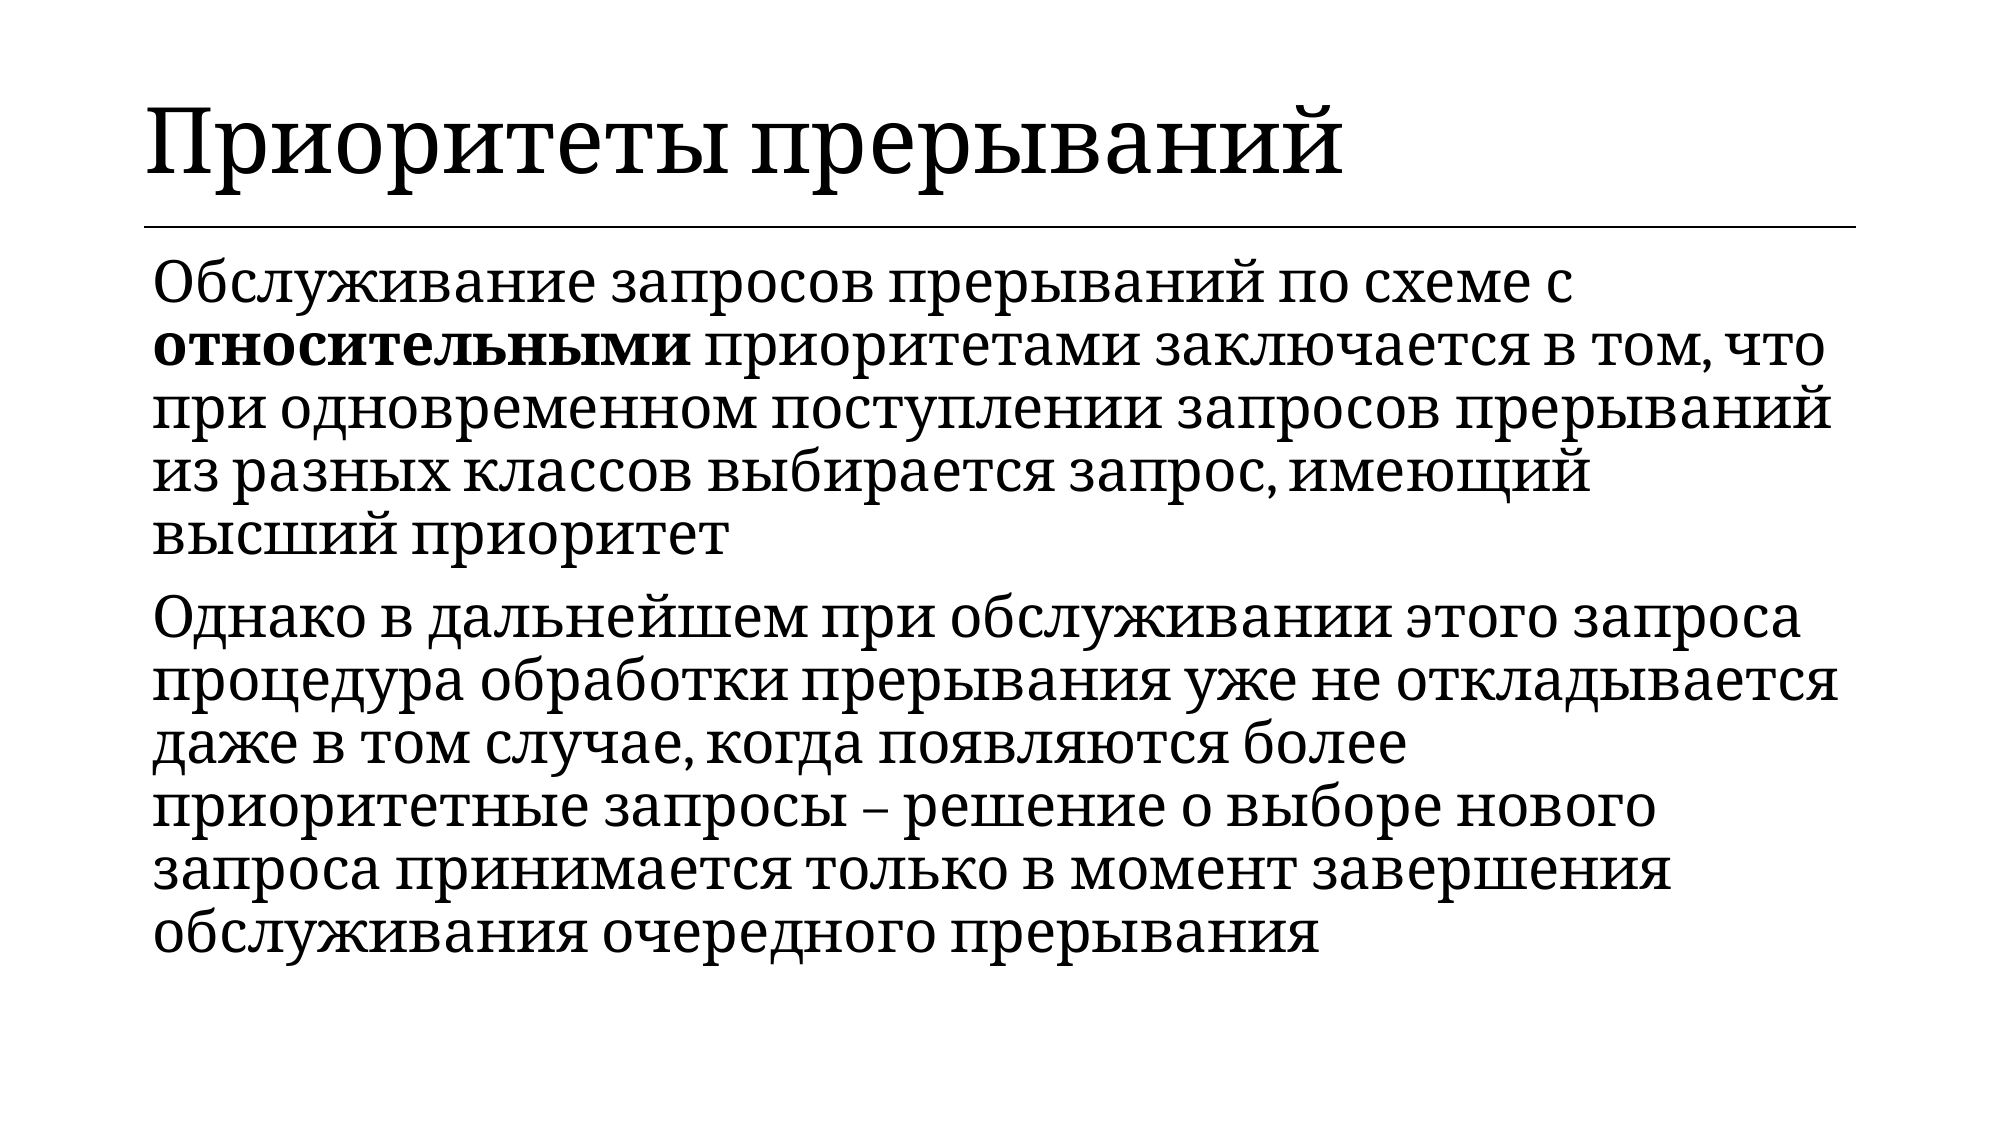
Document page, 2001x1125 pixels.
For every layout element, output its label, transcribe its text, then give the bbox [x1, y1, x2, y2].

list Обслуживание запросов прерываний по схеме с относительными приоритетами заключается в том, что при одновременном поступлении запросов прерываний из разных классов выбирается запрос, имеющий высший приоритет Однако в дальнейшем при обслуживании этого запроса процедура обработки прерывания уже не откладывается даже в том случае, когда появляются более приоритетные запросы – решение о выборе нового запроса принимается только в момент завершения обслуживания очередного прерывания [137, 245, 1856, 1066]
table_header Приоритеты прерываний [144, 60, 1856, 226]
